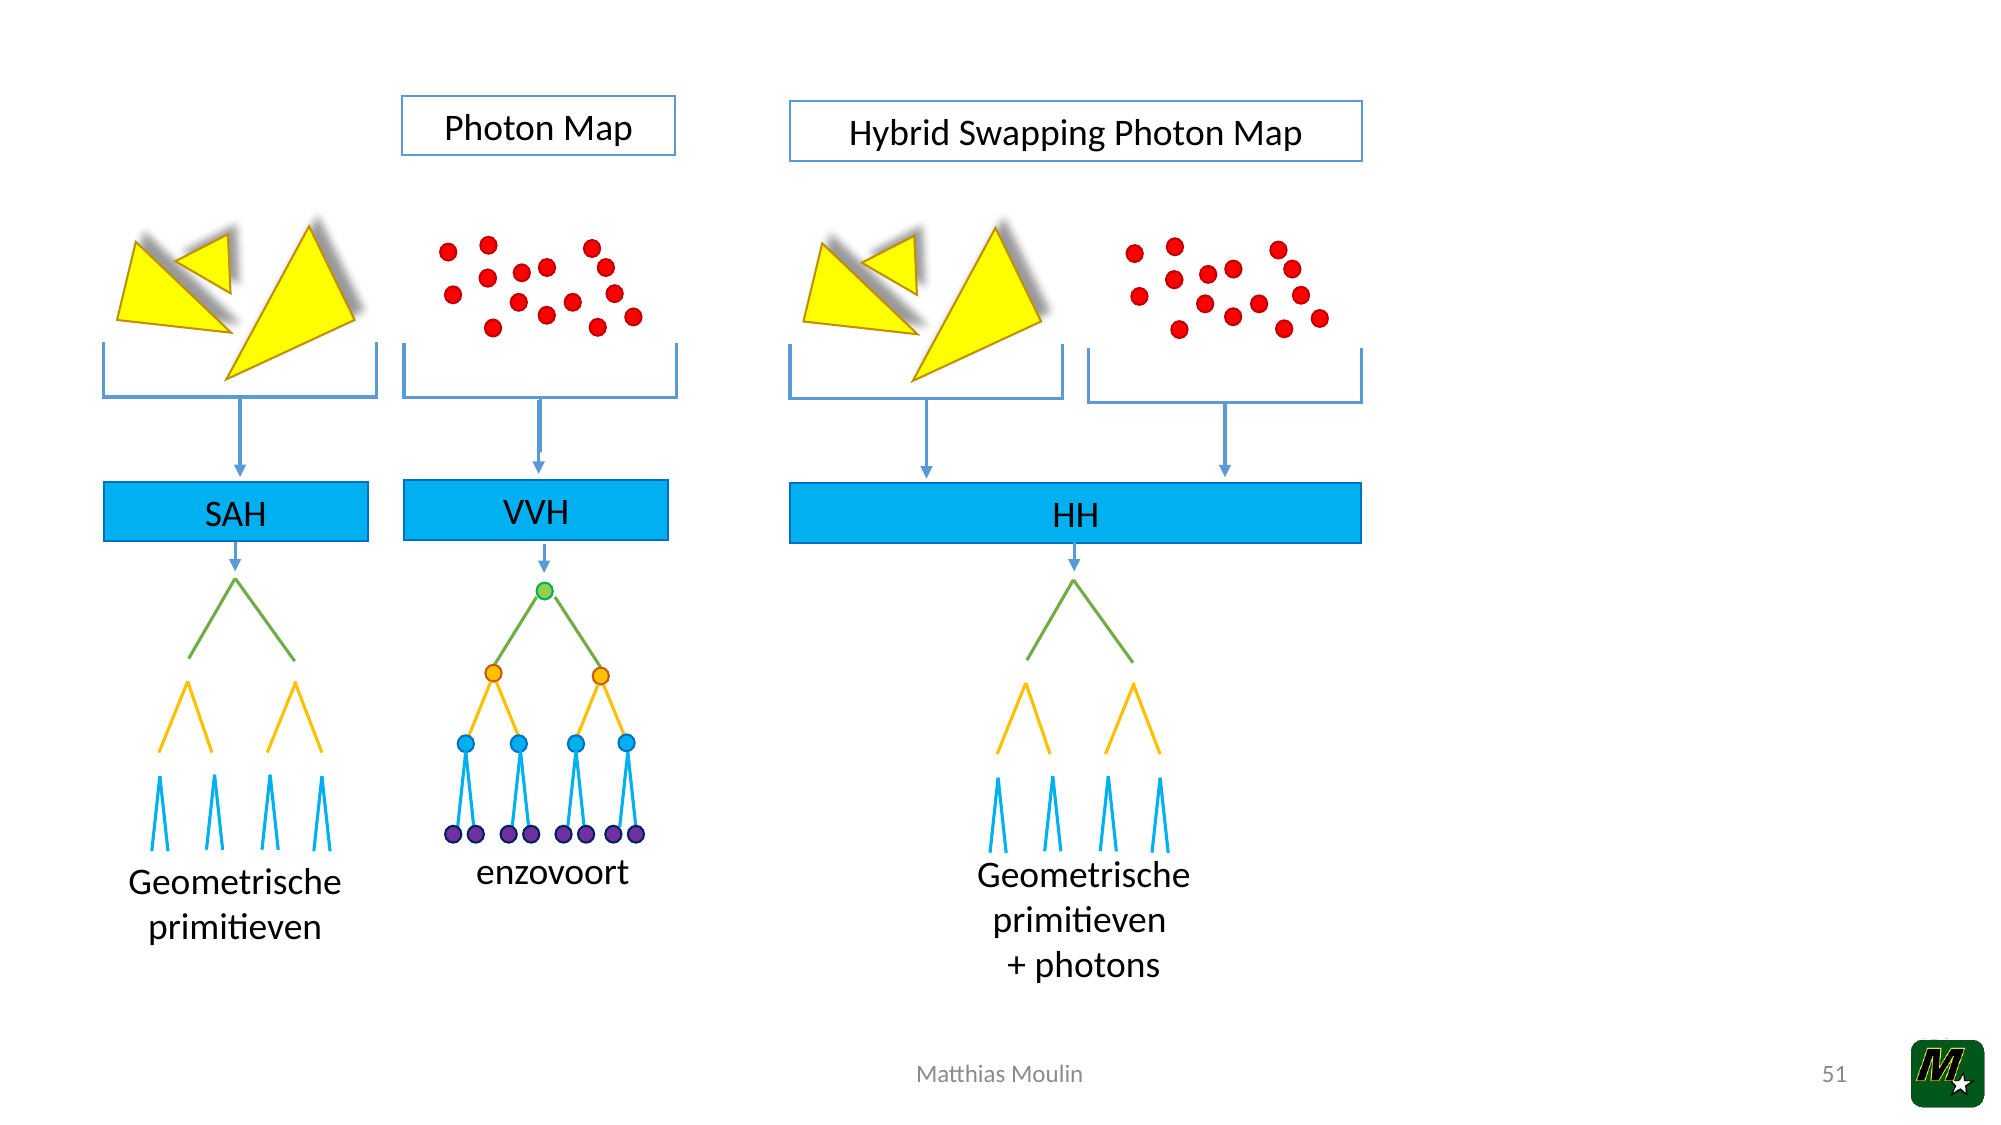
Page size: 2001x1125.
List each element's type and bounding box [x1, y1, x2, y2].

text_box [537, 305, 556, 325]
text_box [103, 481, 369, 572]
text_box [403, 479, 669, 541]
text_box [103, 224, 377, 478]
text_box [908, 776, 1259, 993]
text_box [1198, 264, 1218, 284]
text_box [478, 268, 498, 288]
text_box [188, 578, 295, 662]
text_box [158, 681, 212, 753]
text_box [1026, 579, 1133, 663]
picture [1907, 1036, 1987, 1110]
text_box [1310, 308, 1329, 329]
text_box [588, 317, 607, 337]
footer [662, 1042, 1338, 1103]
text_box [1283, 259, 1302, 279]
text_box [115, 239, 235, 335]
text_box [267, 681, 322, 753]
text_box [789, 100, 1363, 162]
text_box [1224, 259, 1243, 279]
text_box [479, 235, 498, 255]
text_box [789, 482, 1362, 572]
text_box [1269, 240, 1288, 260]
text_box [802, 241, 921, 336]
text_box [403, 342, 677, 453]
text_box [1164, 270, 1184, 290]
text_box [444, 581, 654, 900]
text_box [1165, 237, 1185, 257]
text_box [1125, 244, 1144, 264]
text_box [624, 307, 643, 327]
text_box [563, 292, 582, 312]
text_box [1274, 319, 1294, 339]
text_box [1249, 294, 1269, 314]
text_box [173, 232, 232, 296]
text_box [537, 258, 557, 278]
text_box [509, 292, 528, 312]
text_box [1088, 347, 1362, 478]
text_box [859, 234, 919, 297]
text_box [1291, 285, 1311, 305]
text_box [997, 682, 1051, 755]
text_box [605, 284, 624, 304]
slide_number [1412, 1042, 1863, 1103]
text_box [596, 258, 616, 278]
text_box [1170, 320, 1189, 340]
text_box [401, 95, 676, 156]
text_box [483, 318, 503, 338]
text_box [790, 225, 1063, 479]
text_box [439, 242, 458, 262]
text_box [1223, 307, 1243, 327]
text_box [60, 774, 411, 955]
text_box [1130, 286, 1149, 306]
text_box [582, 238, 602, 259]
text_box [512, 263, 531, 283]
text_box [1195, 294, 1215, 314]
text_box [1105, 682, 1161, 755]
text_box [443, 285, 463, 305]
